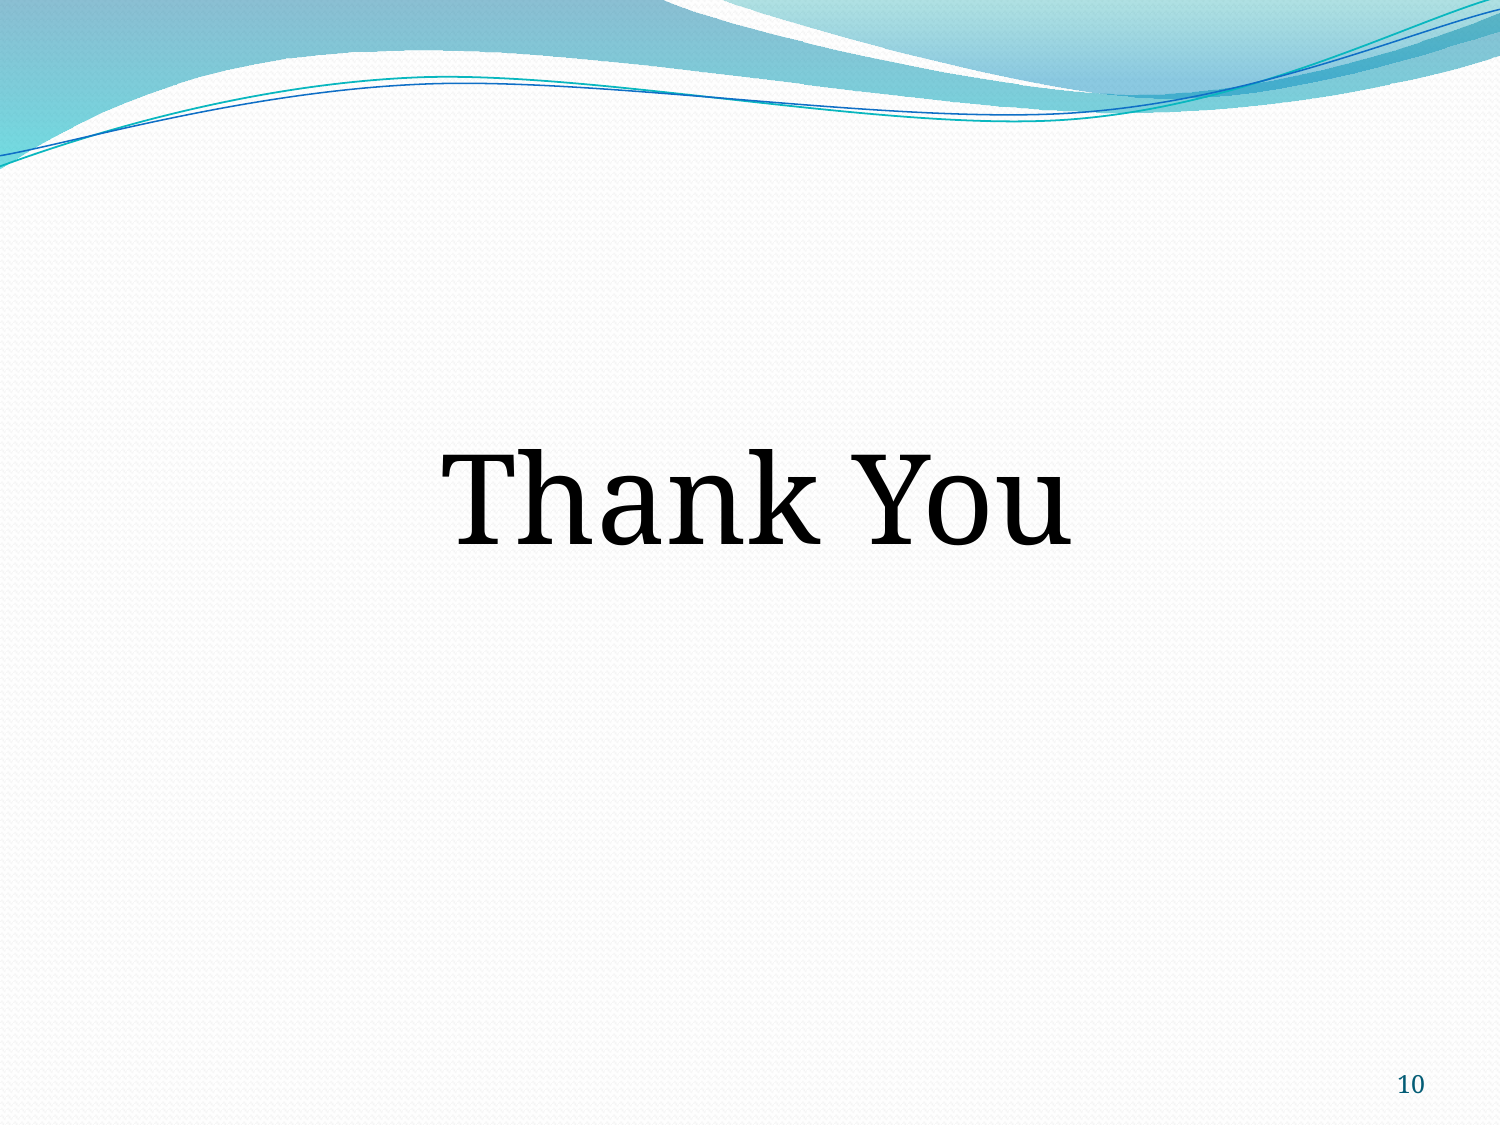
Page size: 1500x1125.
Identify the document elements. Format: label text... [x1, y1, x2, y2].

slide_number 10 [1299, 1042, 1425, 1103]
text_box Thank You [425, 412, 1090, 578]
